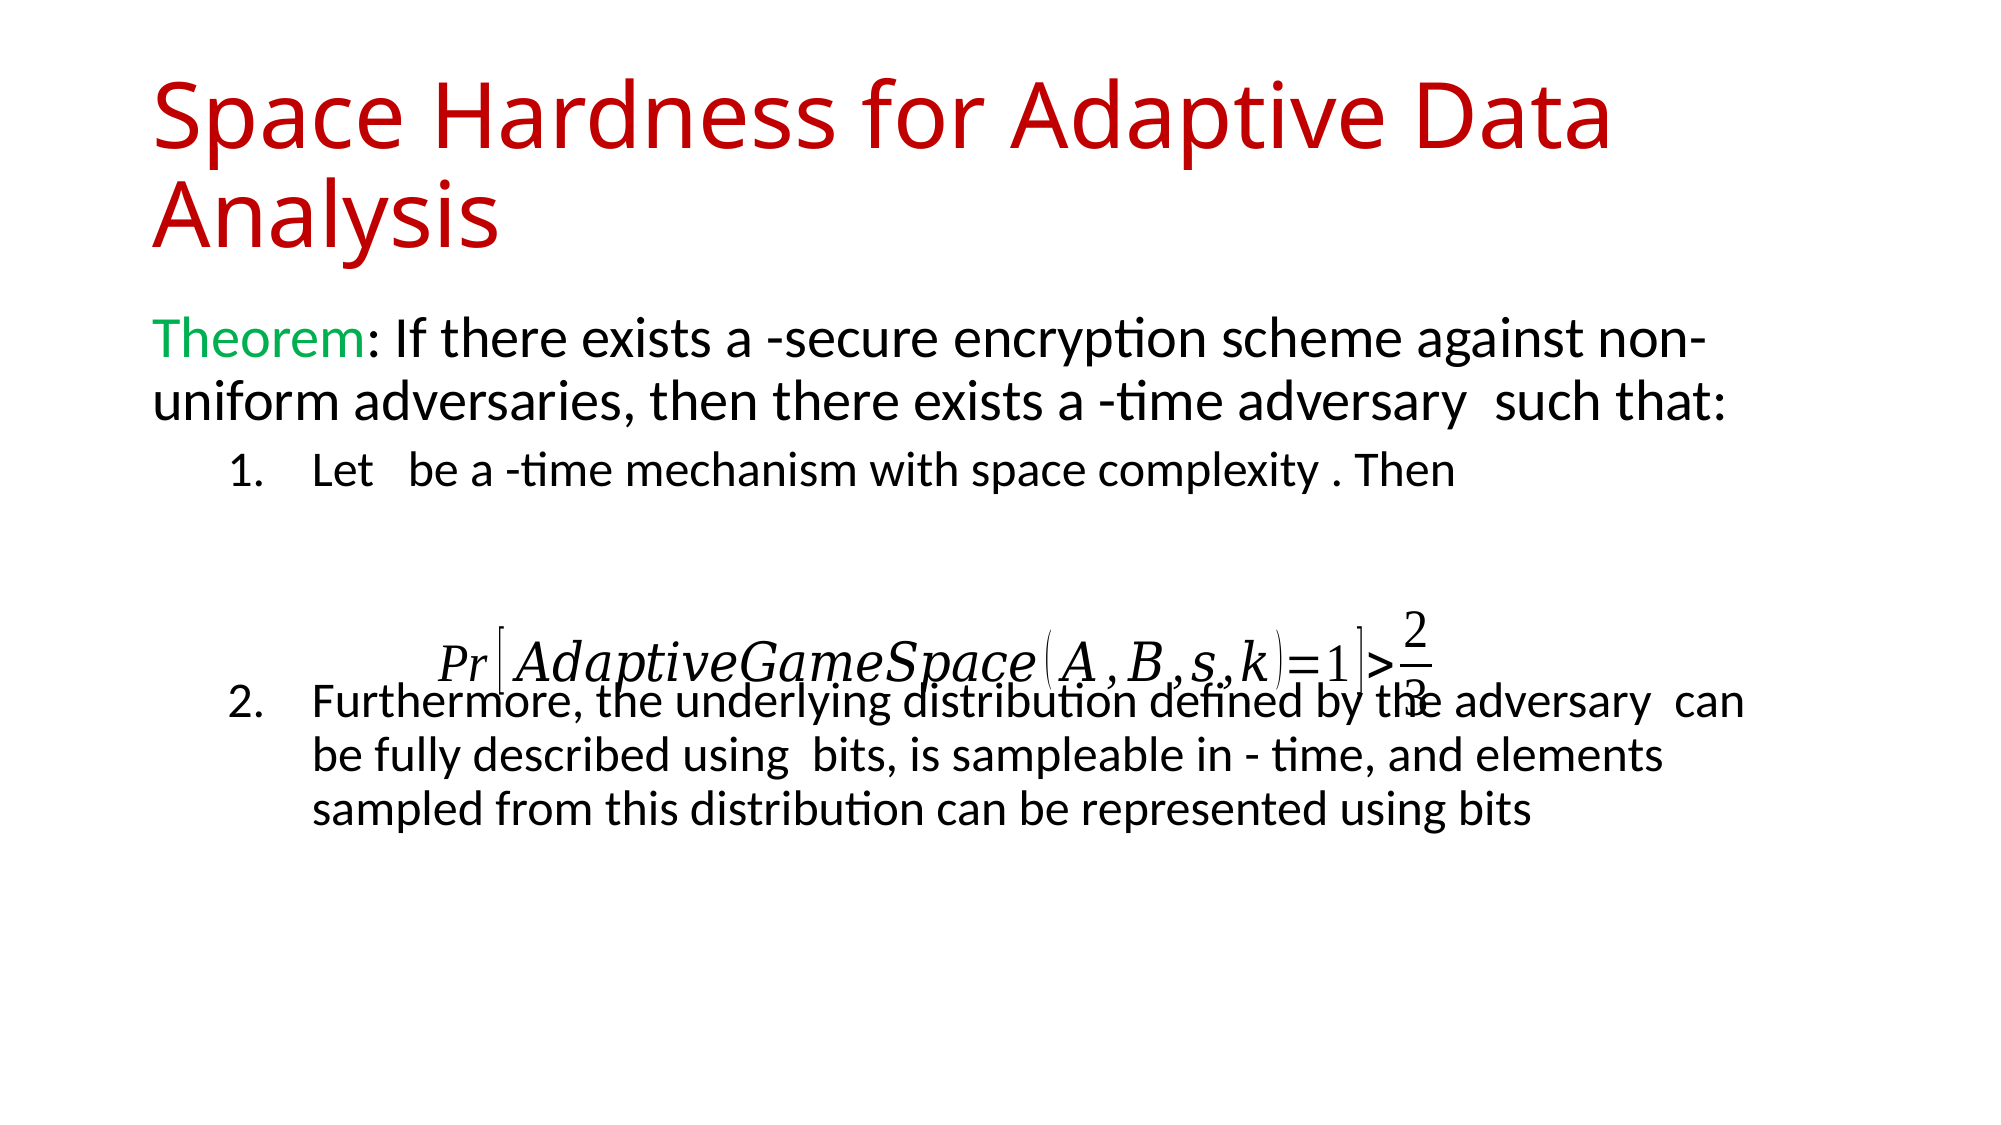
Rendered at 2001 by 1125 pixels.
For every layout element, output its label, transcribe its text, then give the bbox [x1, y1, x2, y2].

title Space Hardness for Adaptive Data Analysis [137, 59, 1863, 278]
